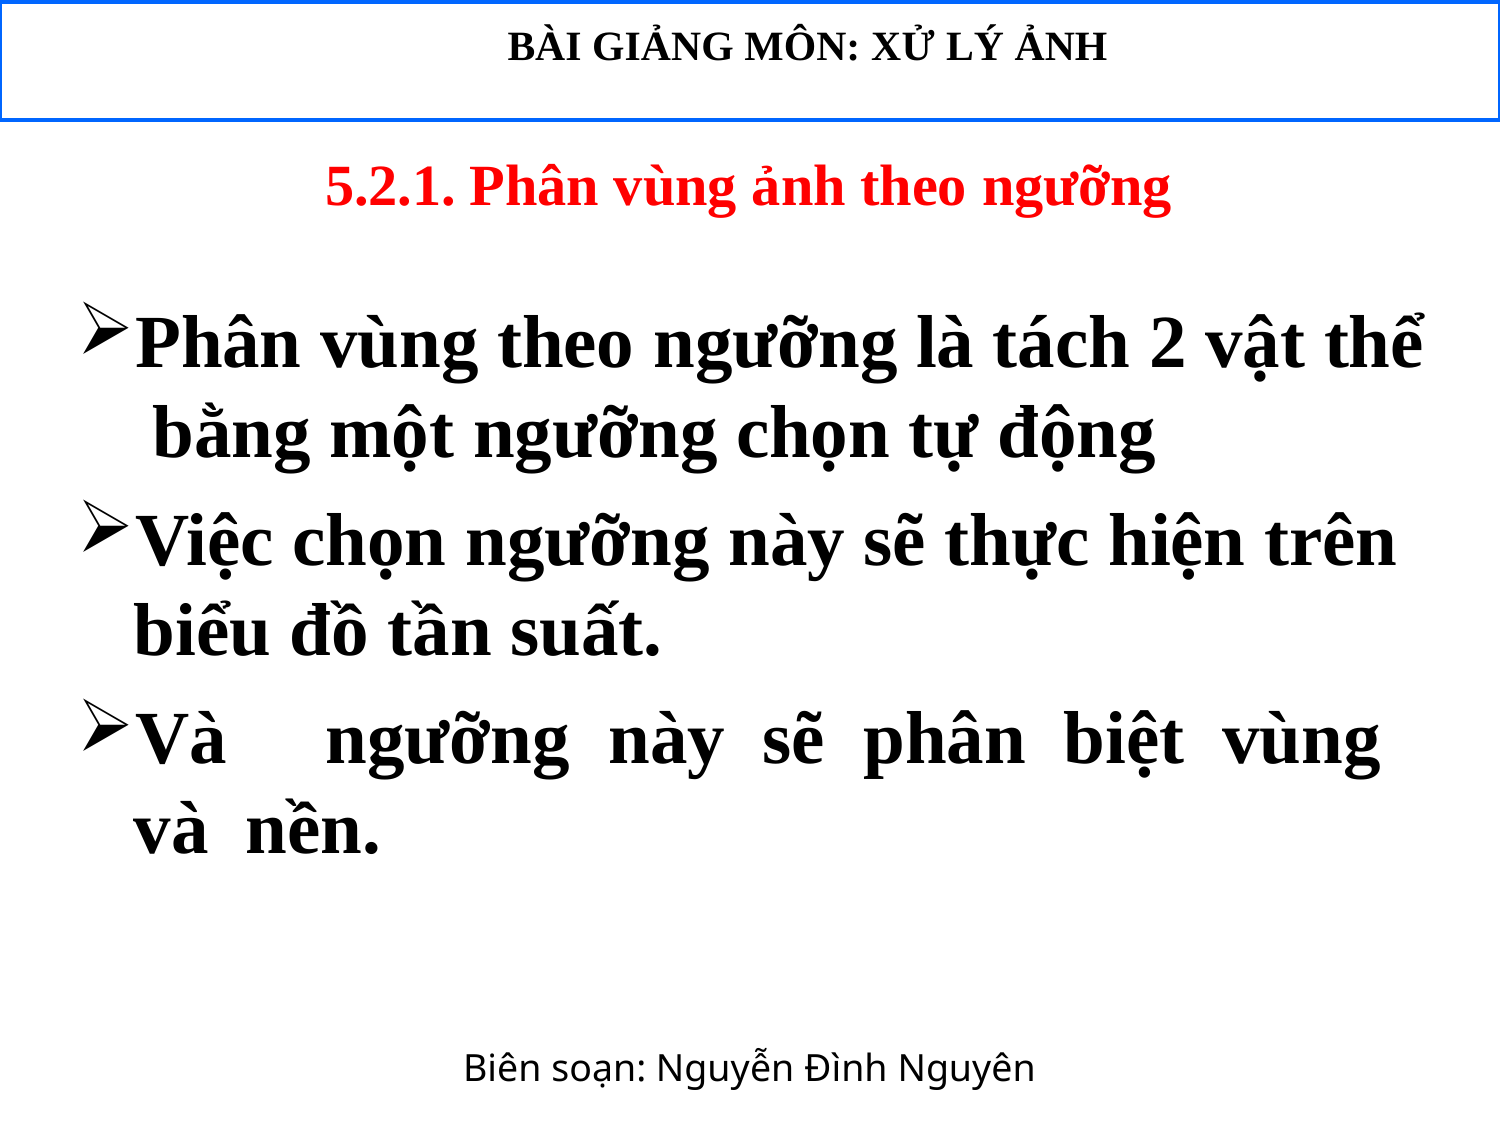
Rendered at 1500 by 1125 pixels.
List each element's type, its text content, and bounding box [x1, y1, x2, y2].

text_box BÀI GIẢNG MÔN: XỬ LÝ ẢNH 5.2.1. Phân vùng ảnh theo ngưỡng [323, 16, 1177, 218]
text_box Phân vùng theo ngưỡng là tách 2 vật thể bằng một ngưỡng chọn tự động Việc chọn ngưỡng này sẽ thực hiện trên biểu đồ tần suất. Và ngưỡng này sẽ phân biệt vùng và nền. [75, 290, 1438, 869]
